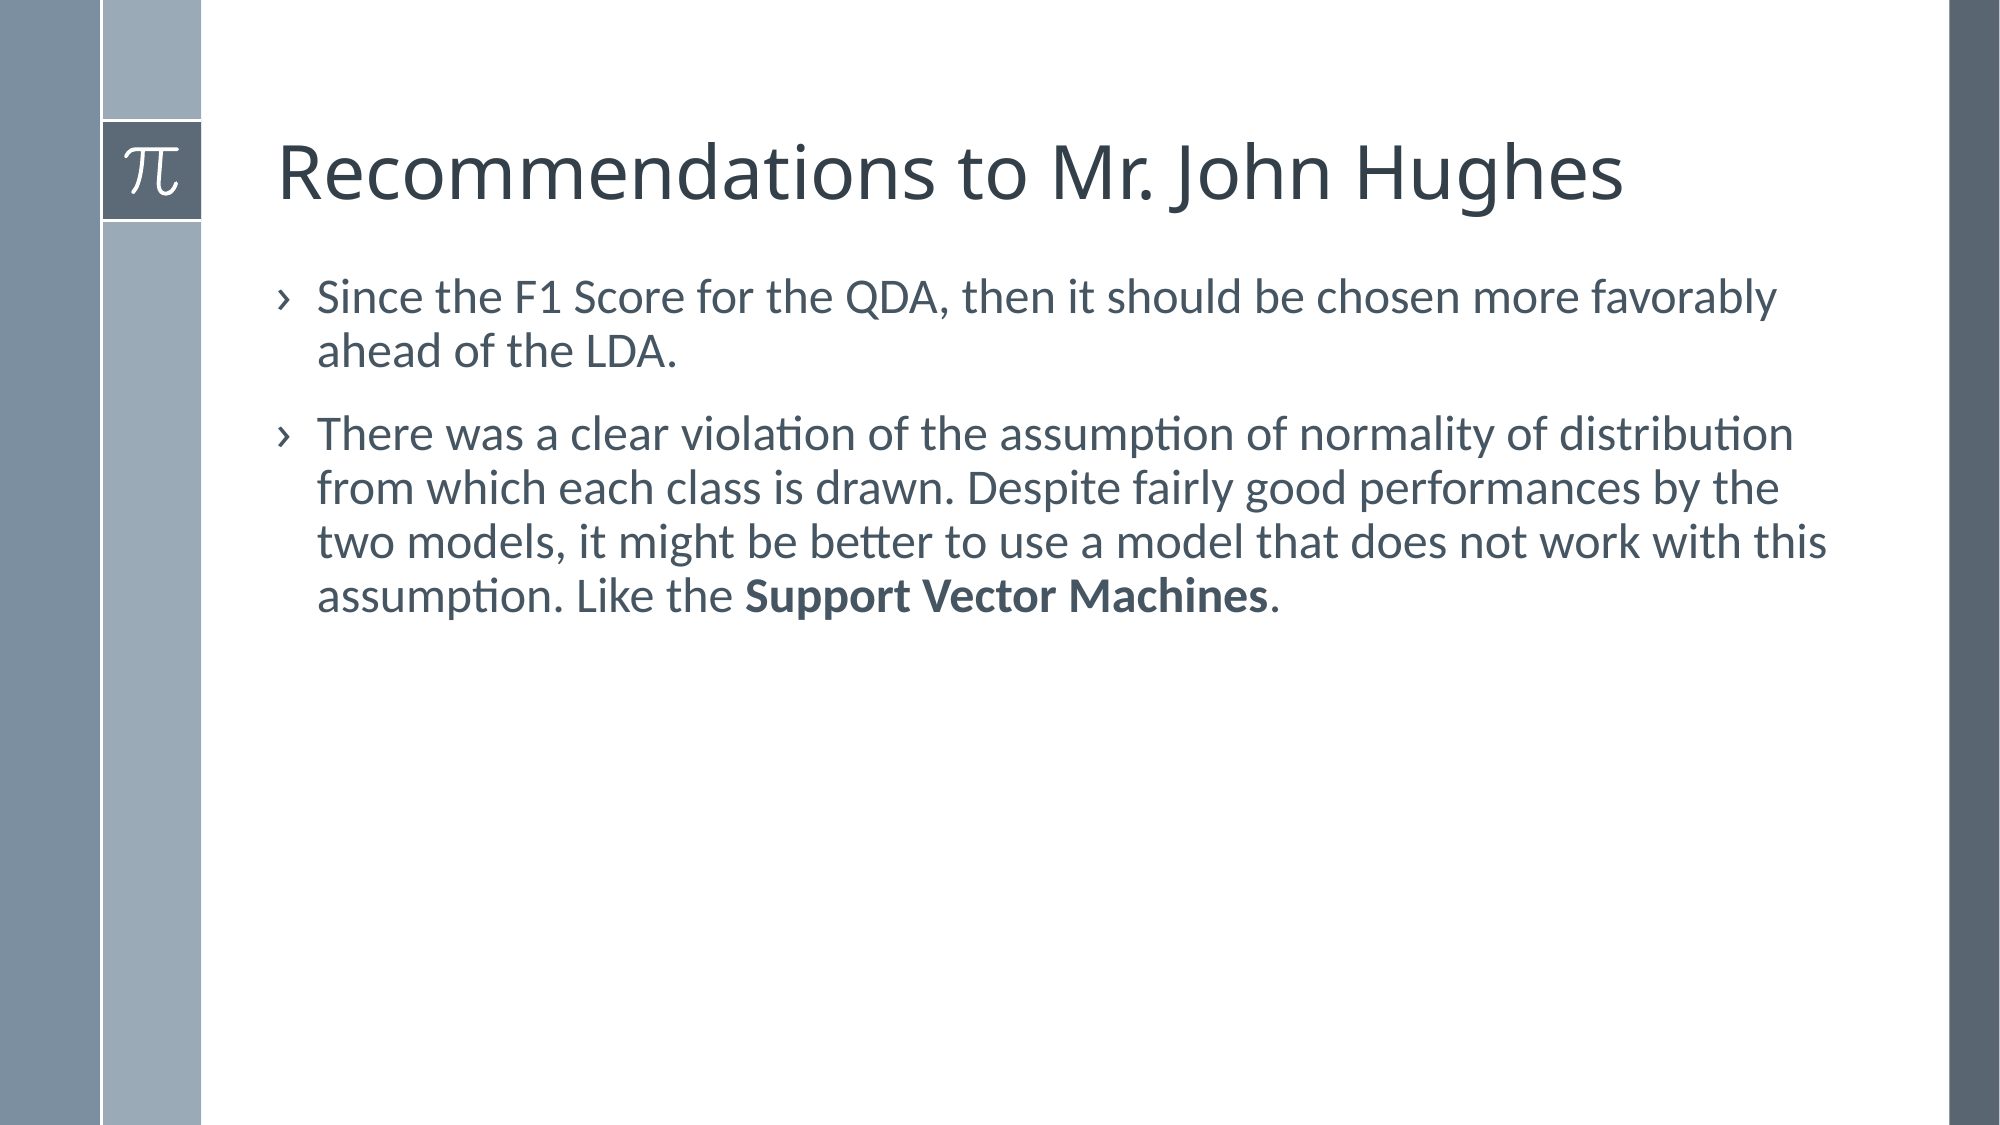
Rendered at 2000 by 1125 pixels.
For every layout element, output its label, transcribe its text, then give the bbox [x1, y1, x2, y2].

title Recommendations to Mr. John Hughes [261, 18, 1867, 223]
list Since the F1 Score for the QDA, then it should be chosen more favorably ahead of the LDA. There was a clear violation of the assumption of normality of distribution from which each class is drawn. Despite fairly good performances by the two models, it might be better to use a model that does not work with this assumption. Like the Support Vector Machines. [261, 262, 1867, 1013]
